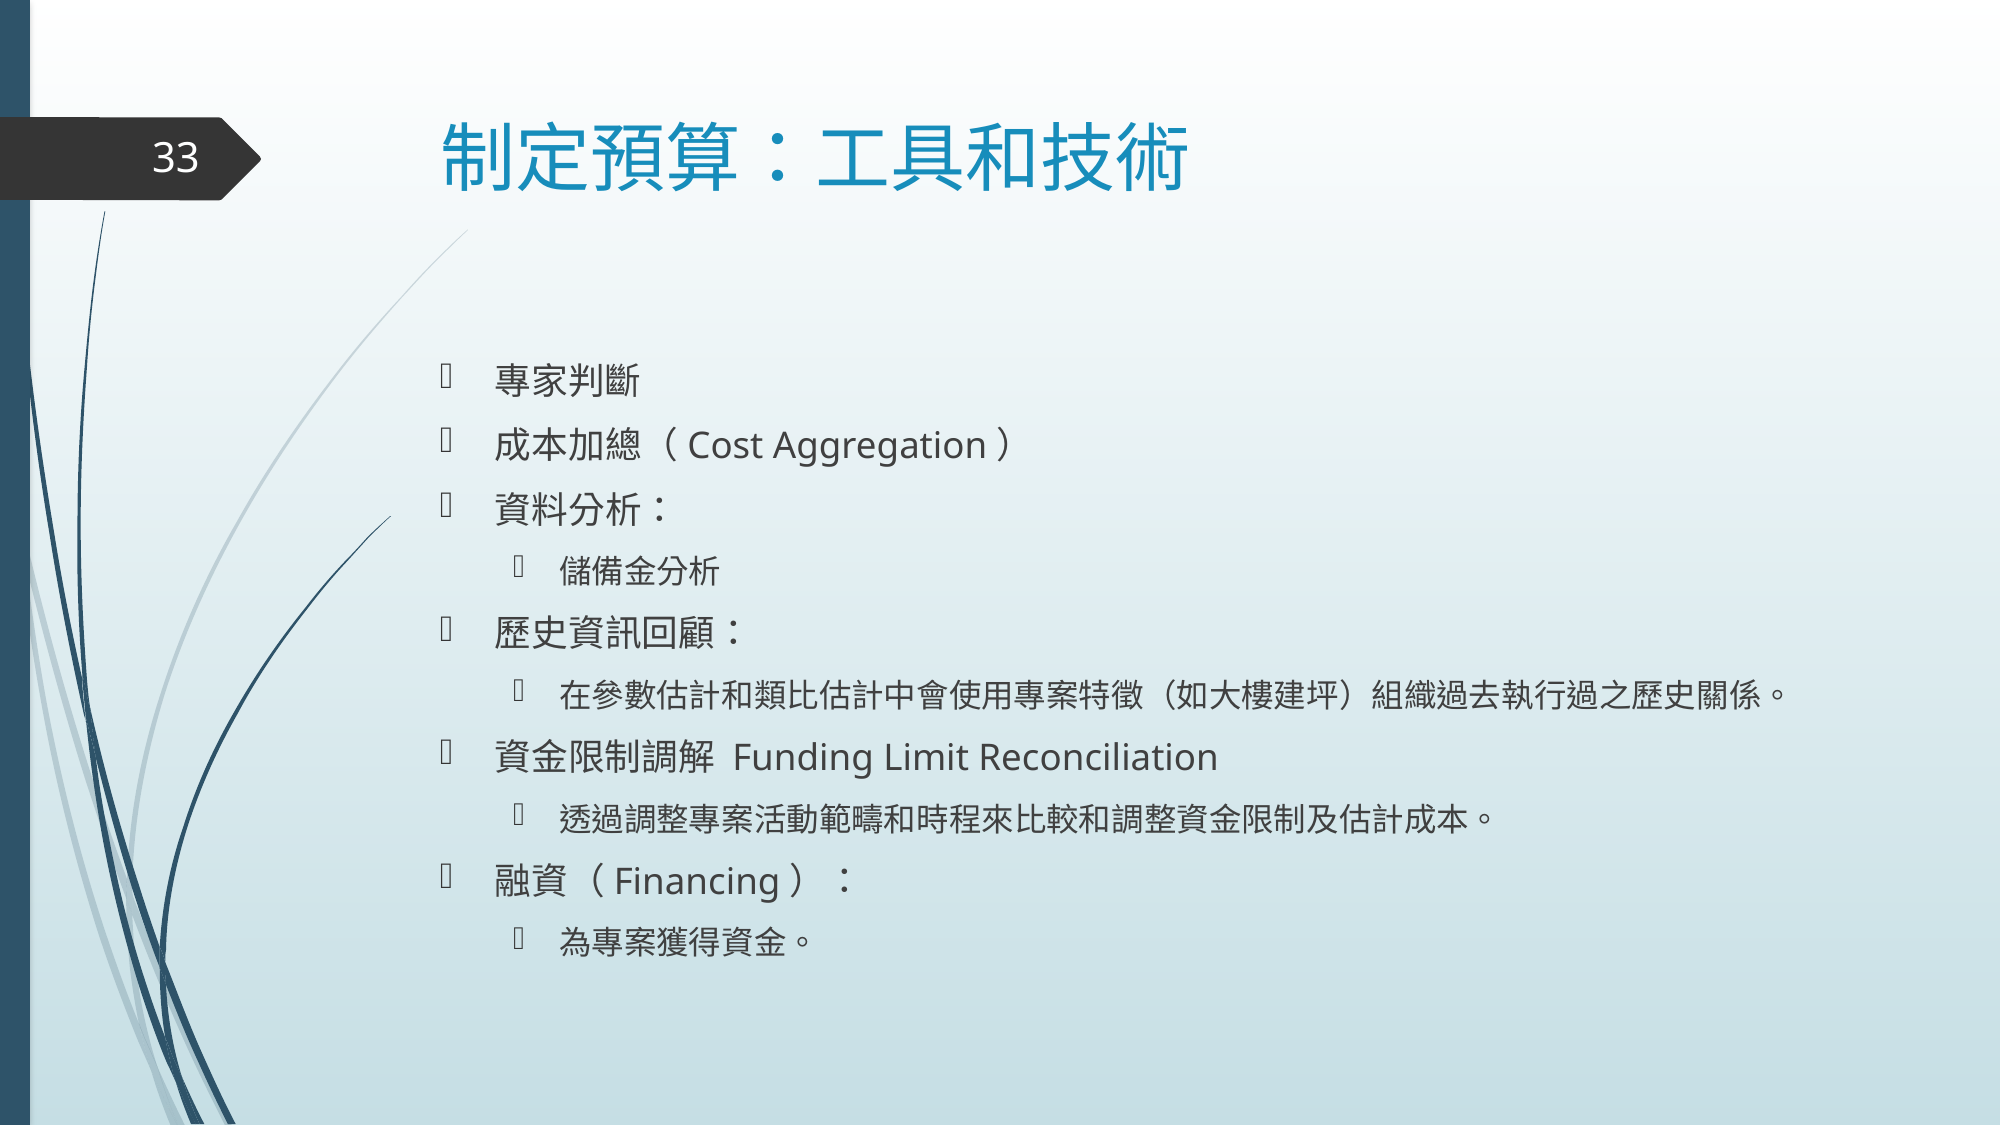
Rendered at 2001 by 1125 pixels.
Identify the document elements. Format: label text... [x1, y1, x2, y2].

title 制定預算：工具和技術 [425, 102, 1888, 313]
list 專家判斷 成本加總（Cost Aggregation） 資料分析： 儲備金分析 歷史資訊回顧： 在參數估計和類比估計中會使用專案特徵（如大樓建坪）組織過去執行過之歷史關係。 資金限制調解 Funding Limit Reconciliation 透過調整專案活動範疇和時程來比較和調整資金限制及估計成本。 融資（Financing）： 為專案獲得資金。 [424, 350, 1888, 970]
slide_number 33 [87, 129, 216, 190]
